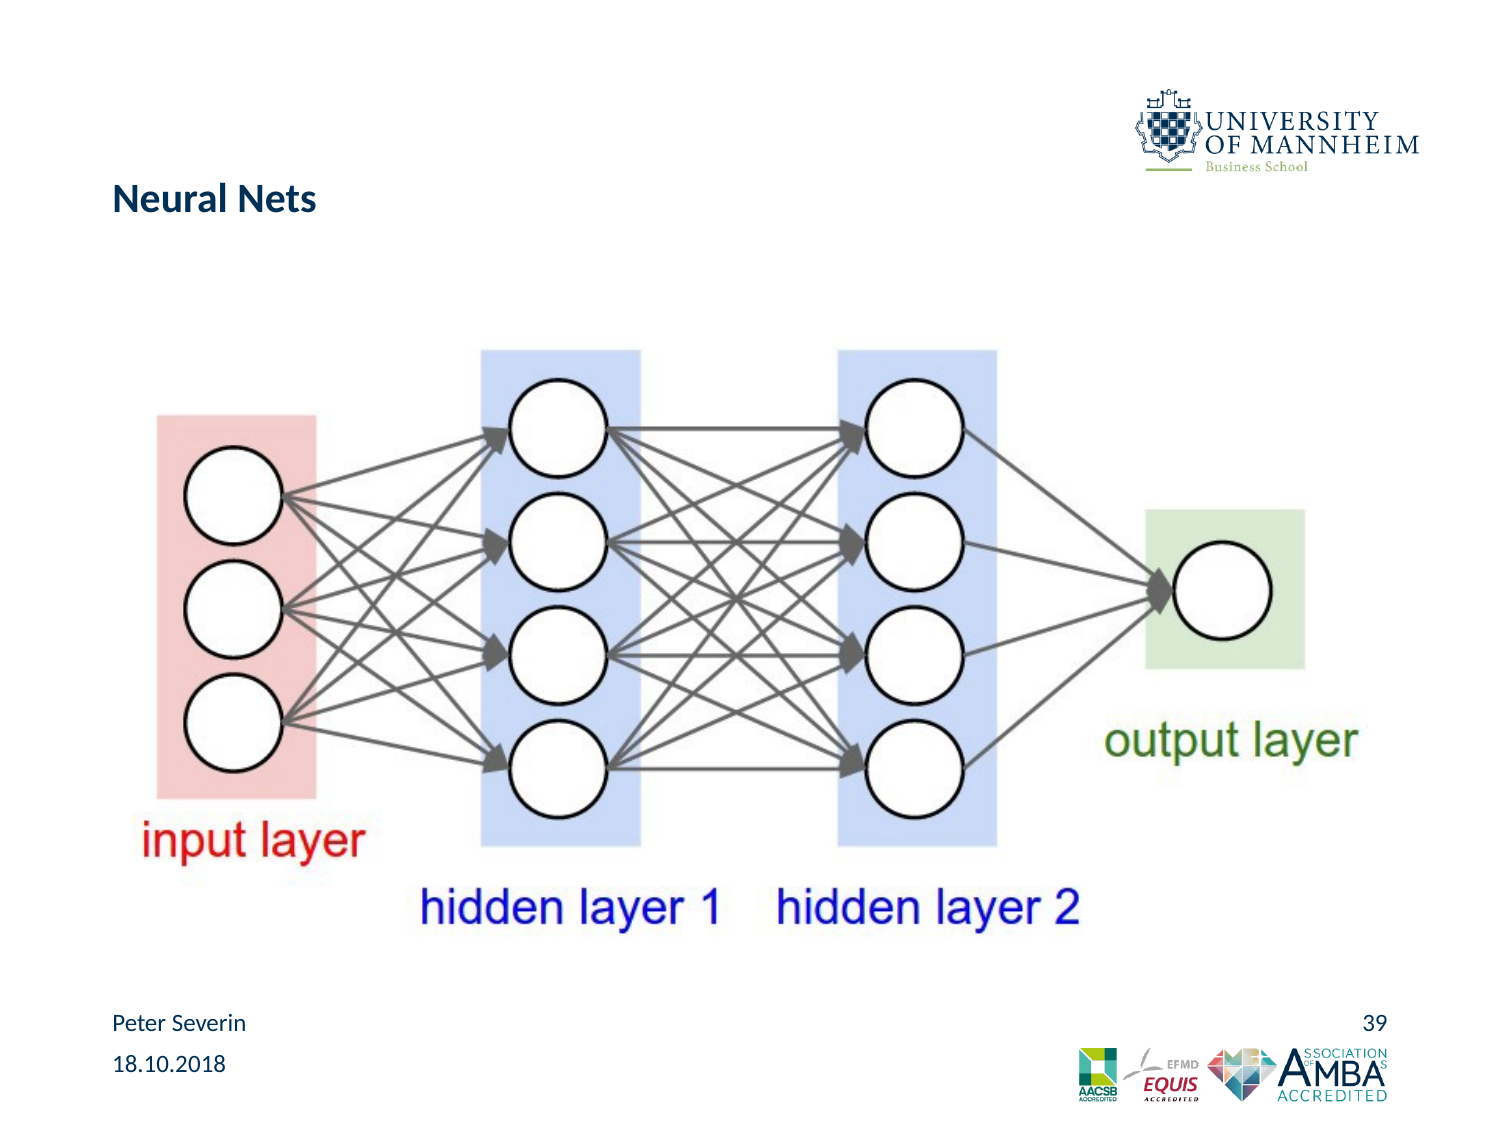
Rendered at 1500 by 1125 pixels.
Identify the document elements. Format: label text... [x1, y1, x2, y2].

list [131, 336, 1369, 944]
picture [1075, 1047, 1391, 1102]
title Neural Nets [112, 95, 1011, 284]
picture [1095, 57, 1458, 211]
slide_number 39 [1214, 1006, 1388, 1036]
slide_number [112, 1047, 463, 1078]
footer Peter Severin [112, 1006, 588, 1036]
